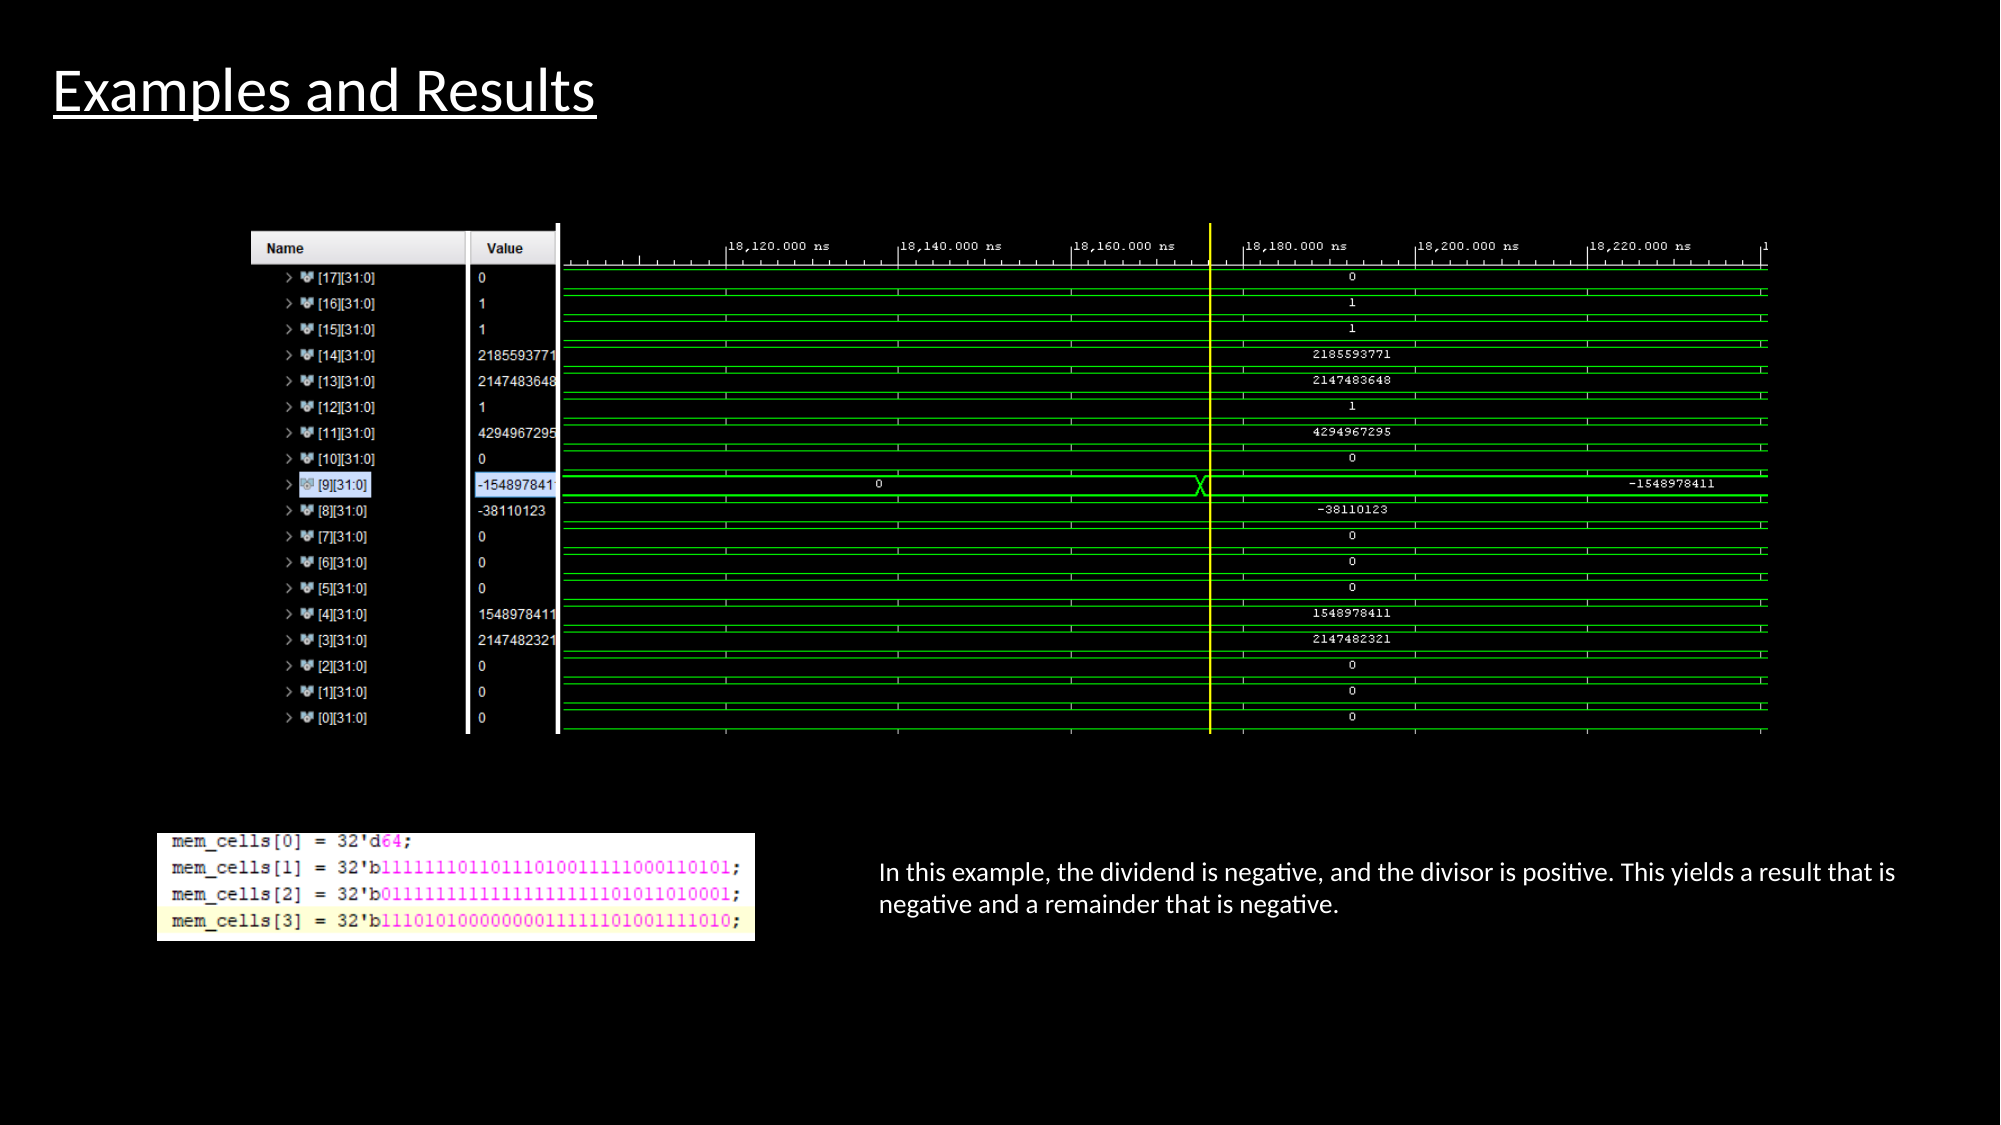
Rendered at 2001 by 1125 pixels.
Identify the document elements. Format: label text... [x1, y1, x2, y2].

picture [251, 223, 1769, 734]
picture [157, 833, 755, 942]
text_box Examples and Results [38, 41, 663, 131]
text_box In this example, the dividend is negative, and the divisor is positive. This yields a result that is negative and a remainder that is negative. [864, 846, 1928, 927]
